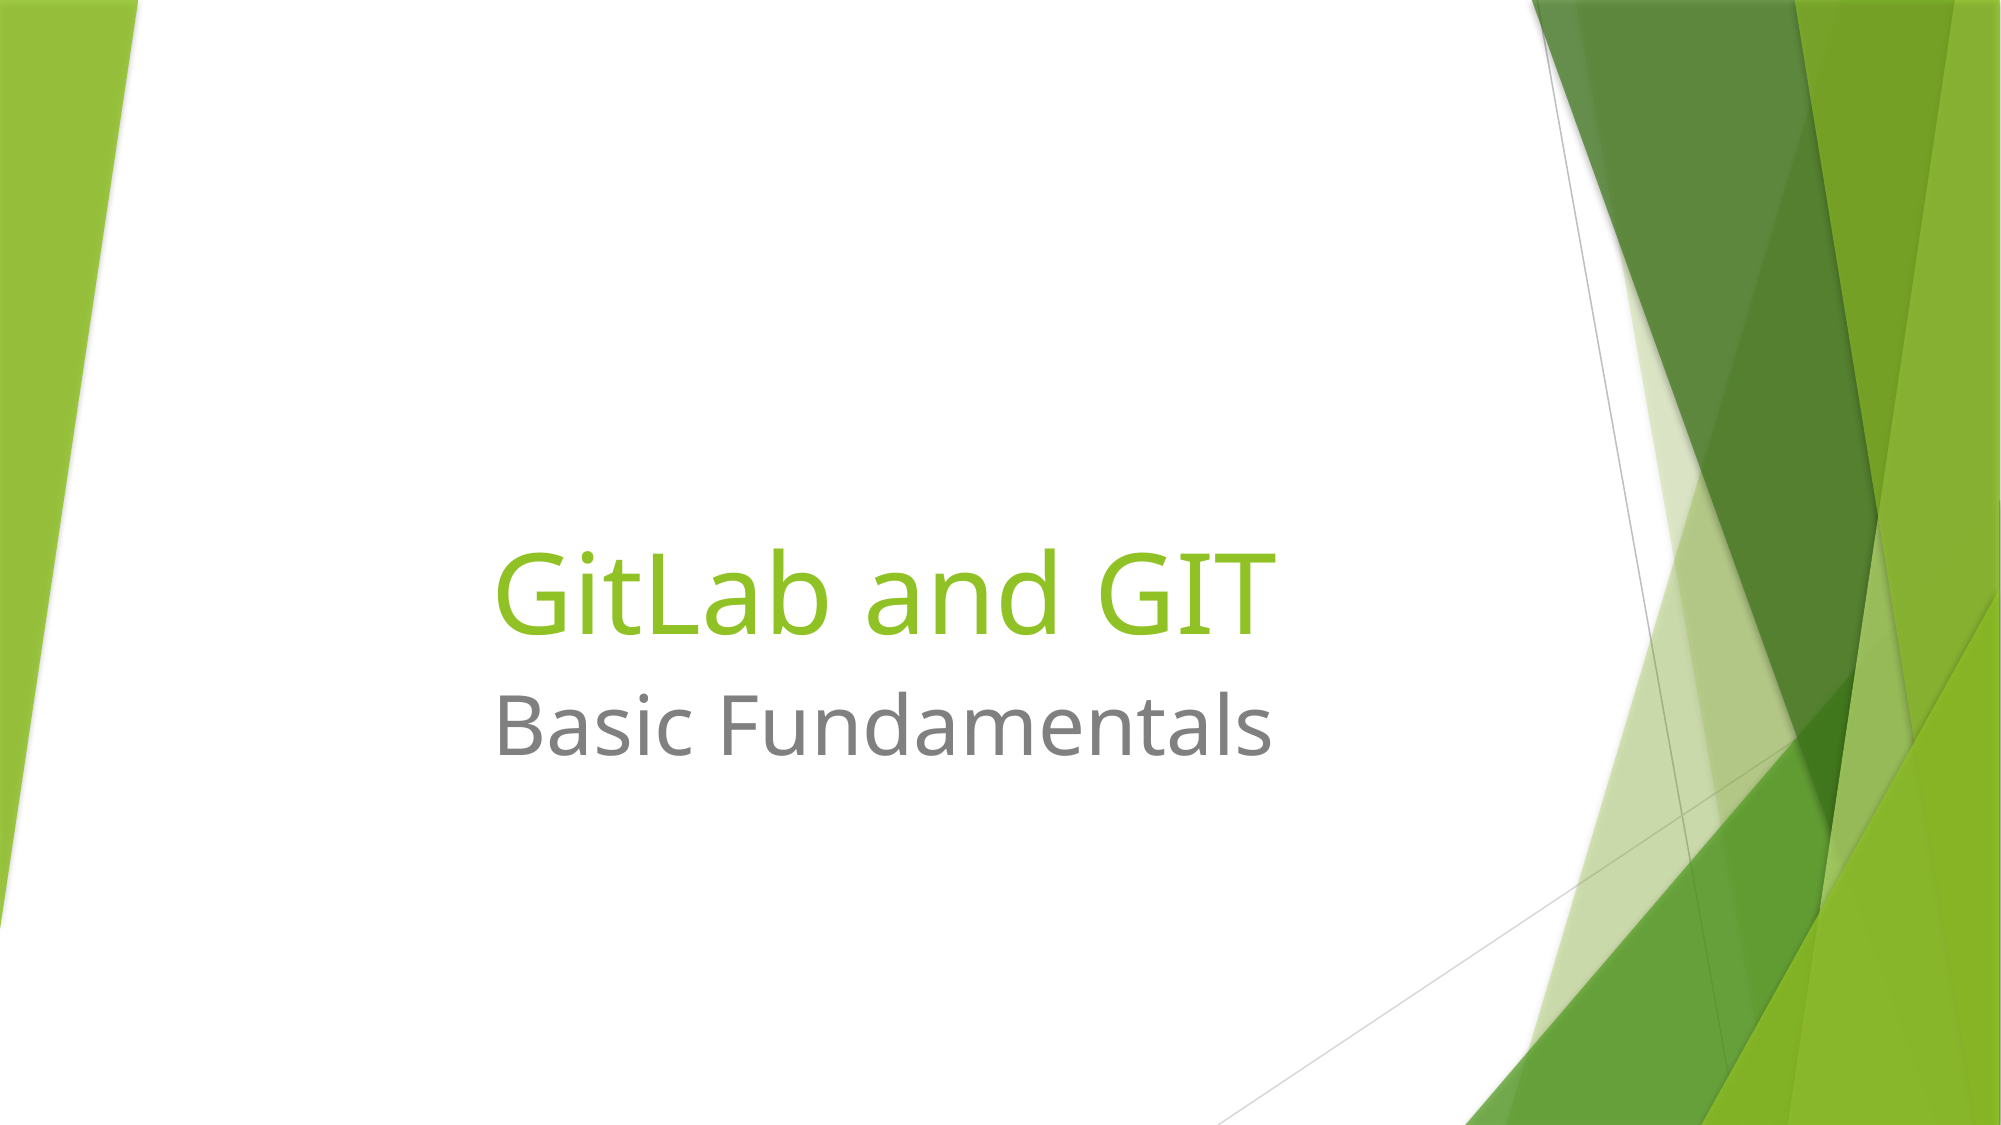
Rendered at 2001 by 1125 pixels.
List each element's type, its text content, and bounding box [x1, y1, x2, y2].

subtitle Basic Fundamentals [247, 664, 1522, 845]
title GitLab and GIT [247, 394, 1522, 664]
